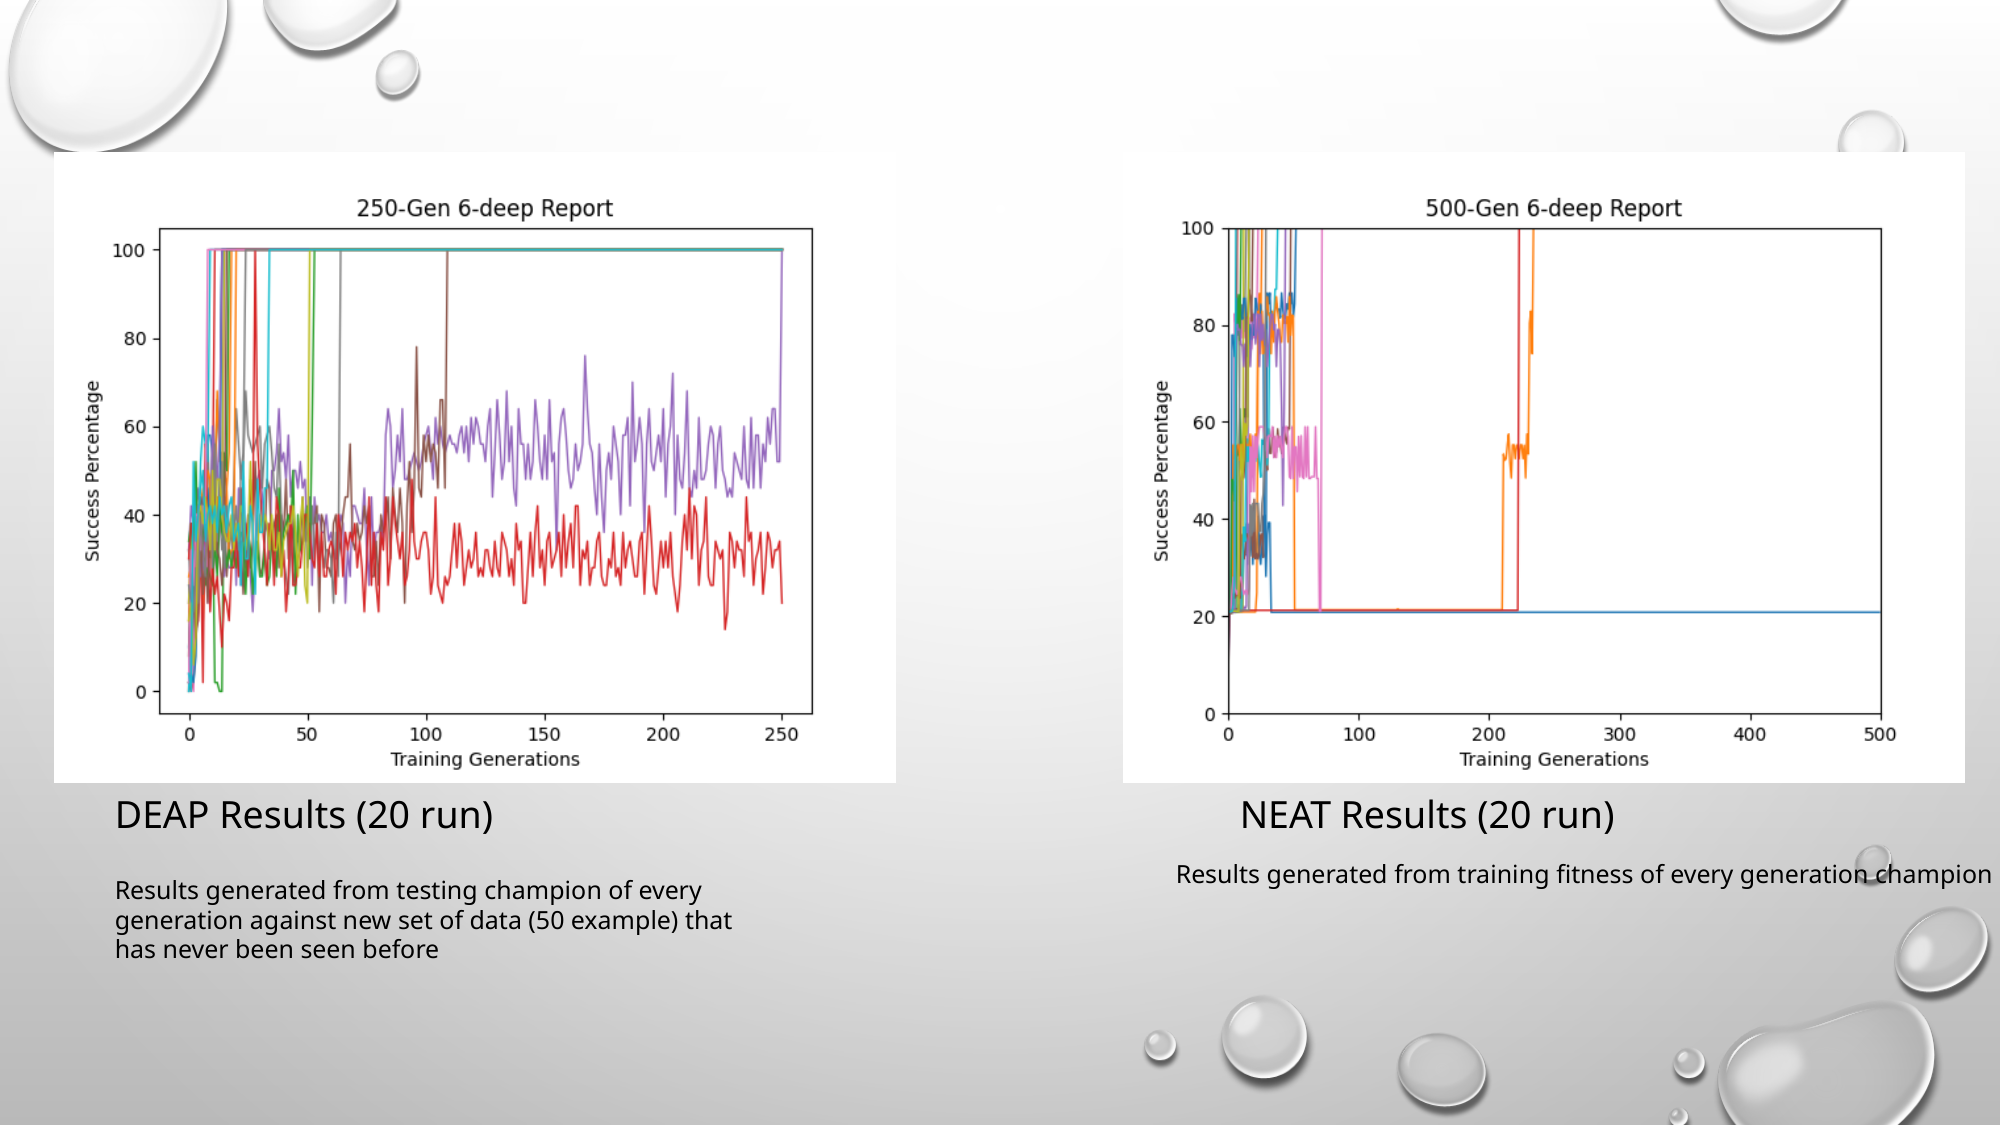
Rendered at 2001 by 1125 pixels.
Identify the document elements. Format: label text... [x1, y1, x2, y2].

text_box Results generated from testing champion of every generation against new set of data (50 example) that has never been seen before [100, 866, 772, 972]
text_box Results generated from training fitness of every generation champion [1161, 851, 2000, 897]
picture [0, 0, 2000, 1125]
text_box NEAT Results (20 run) [1224, 792, 1862, 844]
text_box DEAP Results (20 run) [100, 792, 737, 844]
